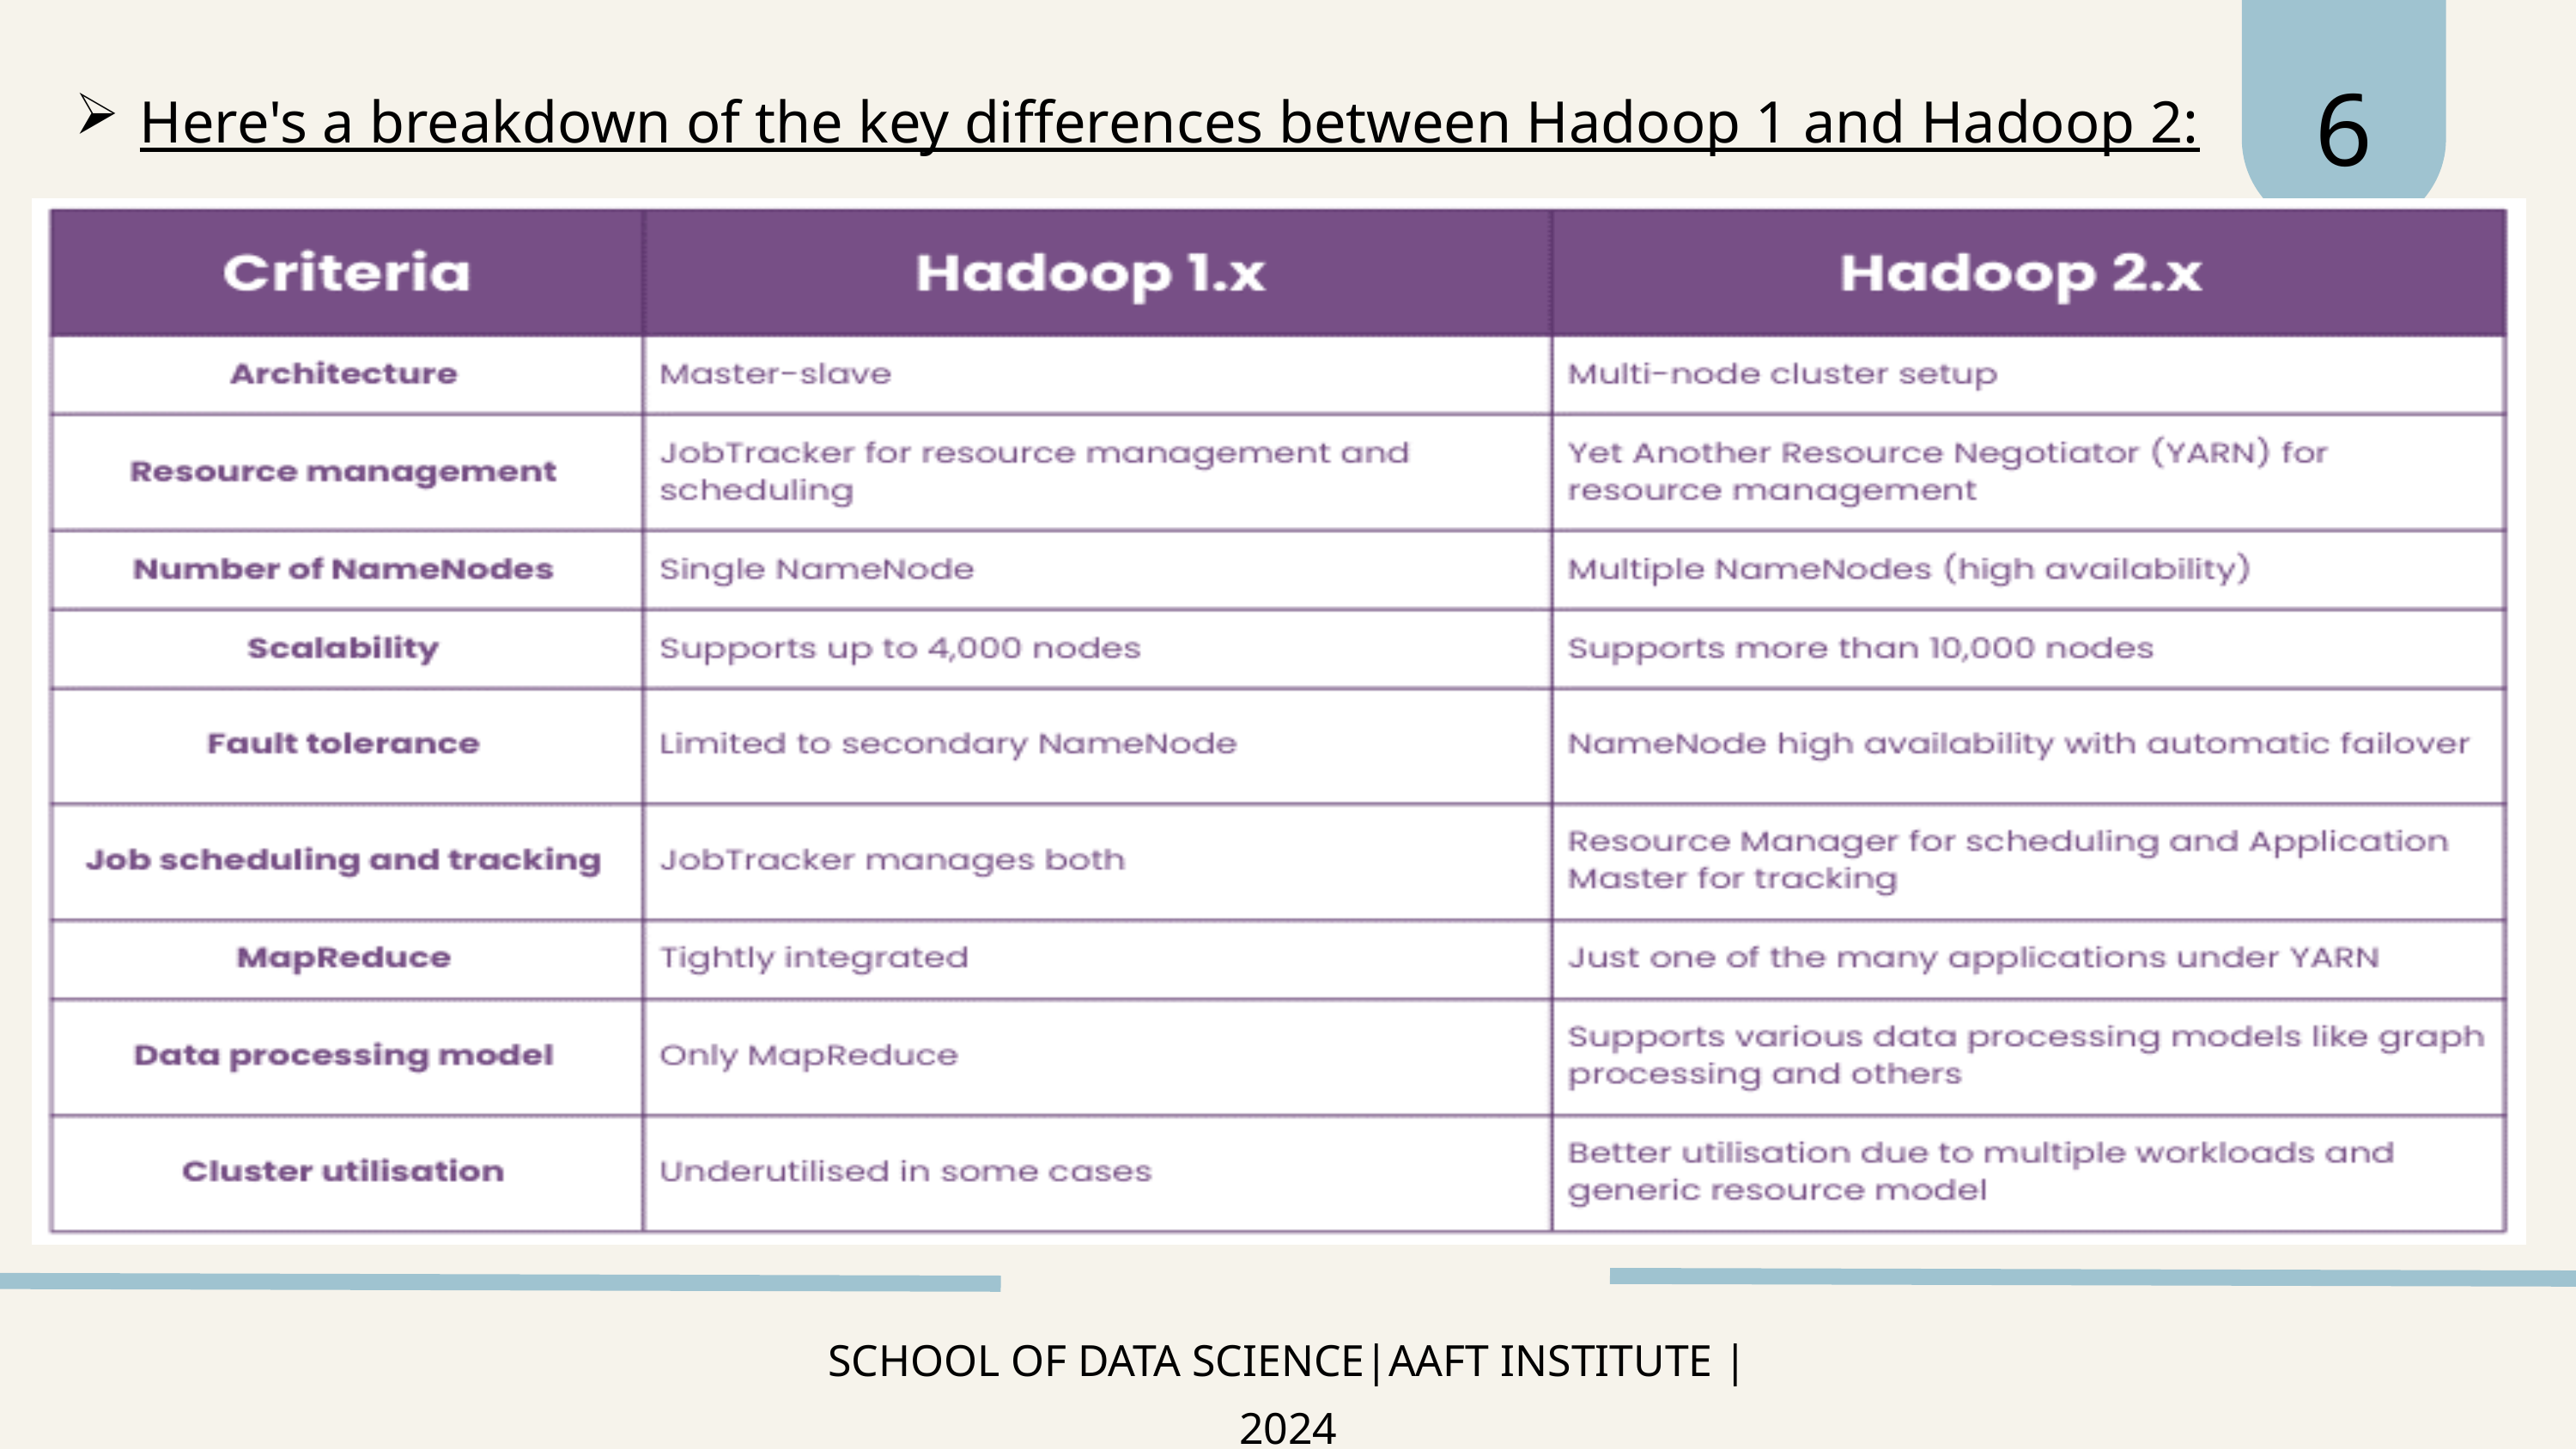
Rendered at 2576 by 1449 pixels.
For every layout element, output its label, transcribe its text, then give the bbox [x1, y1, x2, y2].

picture [32, 198, 2526, 1246]
text_box SCHOOL OF DATA SCIENCE|AAFT INSTITUTE |2024 [803, 1317, 1773, 1449]
text_box Here's a breakdown of the key differences between Hadoop 1 and Hadoop 2: [0, 0, 2232, 161]
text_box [2233, 0, 2455, 196]
